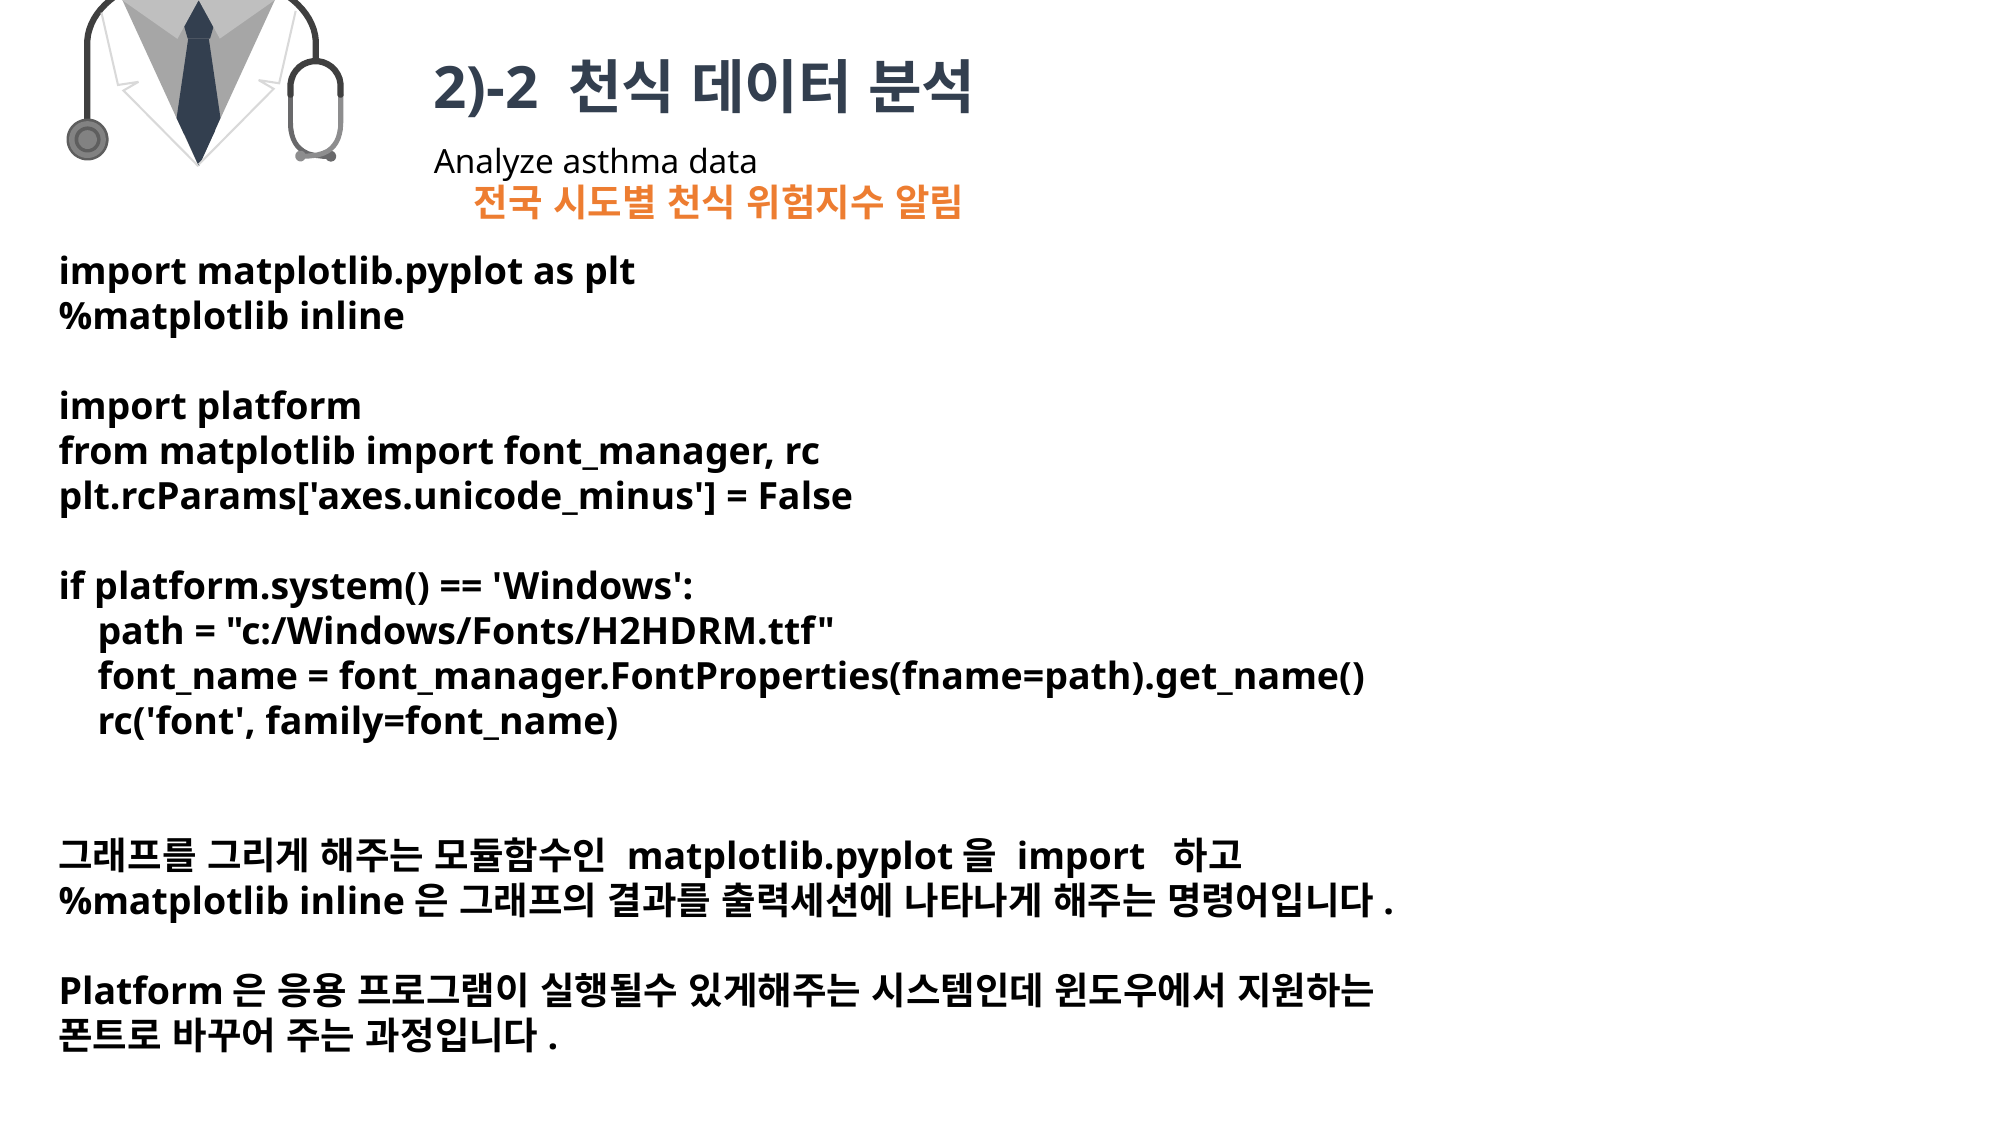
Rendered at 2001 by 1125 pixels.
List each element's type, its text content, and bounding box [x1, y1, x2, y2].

text_box import matplotlib.pyplot as plt %matplotlib inline import platform from matplotlib import font_manager, rc plt.rcParams['axes.unicode_minus'] = False if platform.system() == 'Windows': path = "c:/Windows/Fonts/H2HDRM.ttf" font_name = font_manager.FontProperties(fname=path).get_name() rc('font', family=font_name) 그래프를 그리게 해주는 모듈함수인 matplotlib.pyplot을 import 하고 %matplotlib inline은 그래프의 결과를 출력세션에 나타나게 해주는 명령어입니다. Platform은 응용 프로그램이 실행될수 있게해주는 시스템인데 윈도우에서 지원하는 폰트로 바꾸어 주는 과정입니다. [43, 239, 1551, 1110]
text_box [66, 0, 344, 167]
text_box 전국 시도별 천식 위험지수 알림 [459, 171, 980, 231]
text_box 2)-2 천식 데이터 분석 Analyze asthma data [419, 7, 1424, 188]
